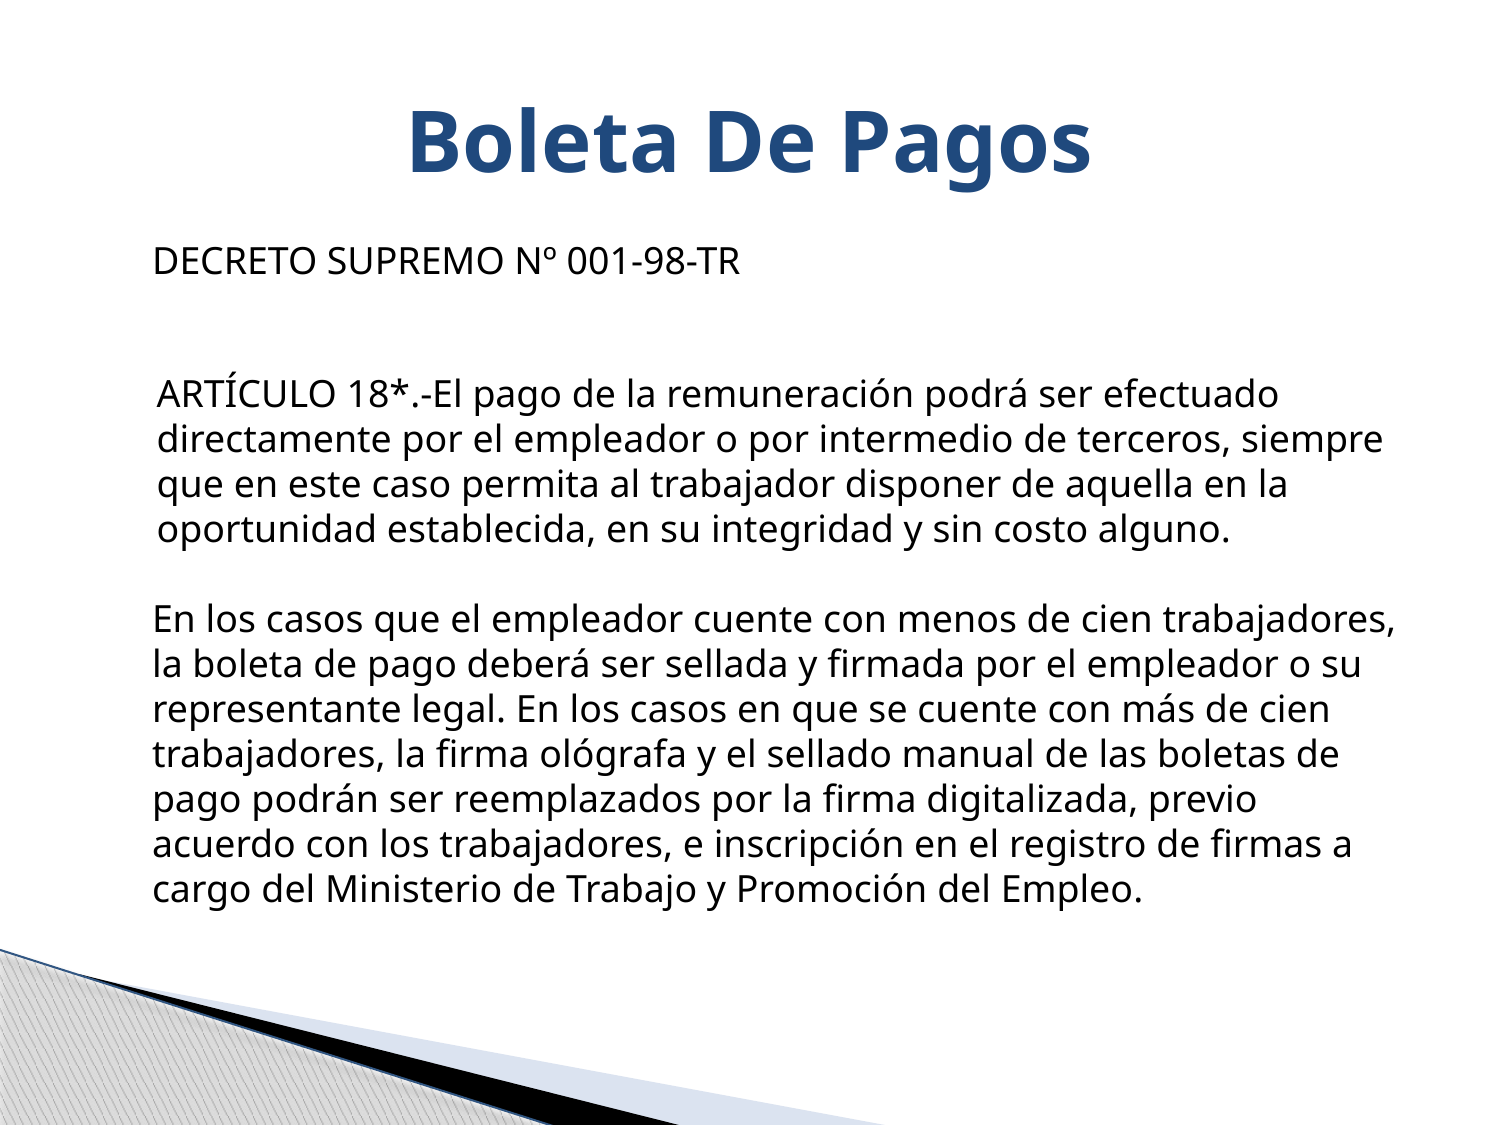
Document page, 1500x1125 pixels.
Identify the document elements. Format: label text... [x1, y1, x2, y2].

text_box DECRETO SUPREMO Nº 001-98-TR [137, 229, 1425, 335]
text_box En los casos que el empleador cuente con menos de cien trabajadores, la boleta de pago deberá ser sellada y firmada por el empleador o su representante legal. En los casos en que se cuente con más de cien trabajadores, la firma ológrafa y el sellado manual de las boletas de pago podrán ser reemplazados por la firma digitalizada, previo acuerdo con los trabajadores, e inscripción en el registro de firmas a cargo del Ministerio de Trabajo y Promoción del Empleo. [137, 587, 1414, 918]
title Boleta De Pagos [75, 45, 1425, 233]
text_box ARTÍCULO 18*.-El pago de la remuneración podrá ser efectuado directamente por el empleador o por intermedio de terceros, siempre que en este caso permita al trabajador disponer de aquella en la oportunidad establecida, en su integridad y sin costo alguno. [141, 363, 1430, 558]
